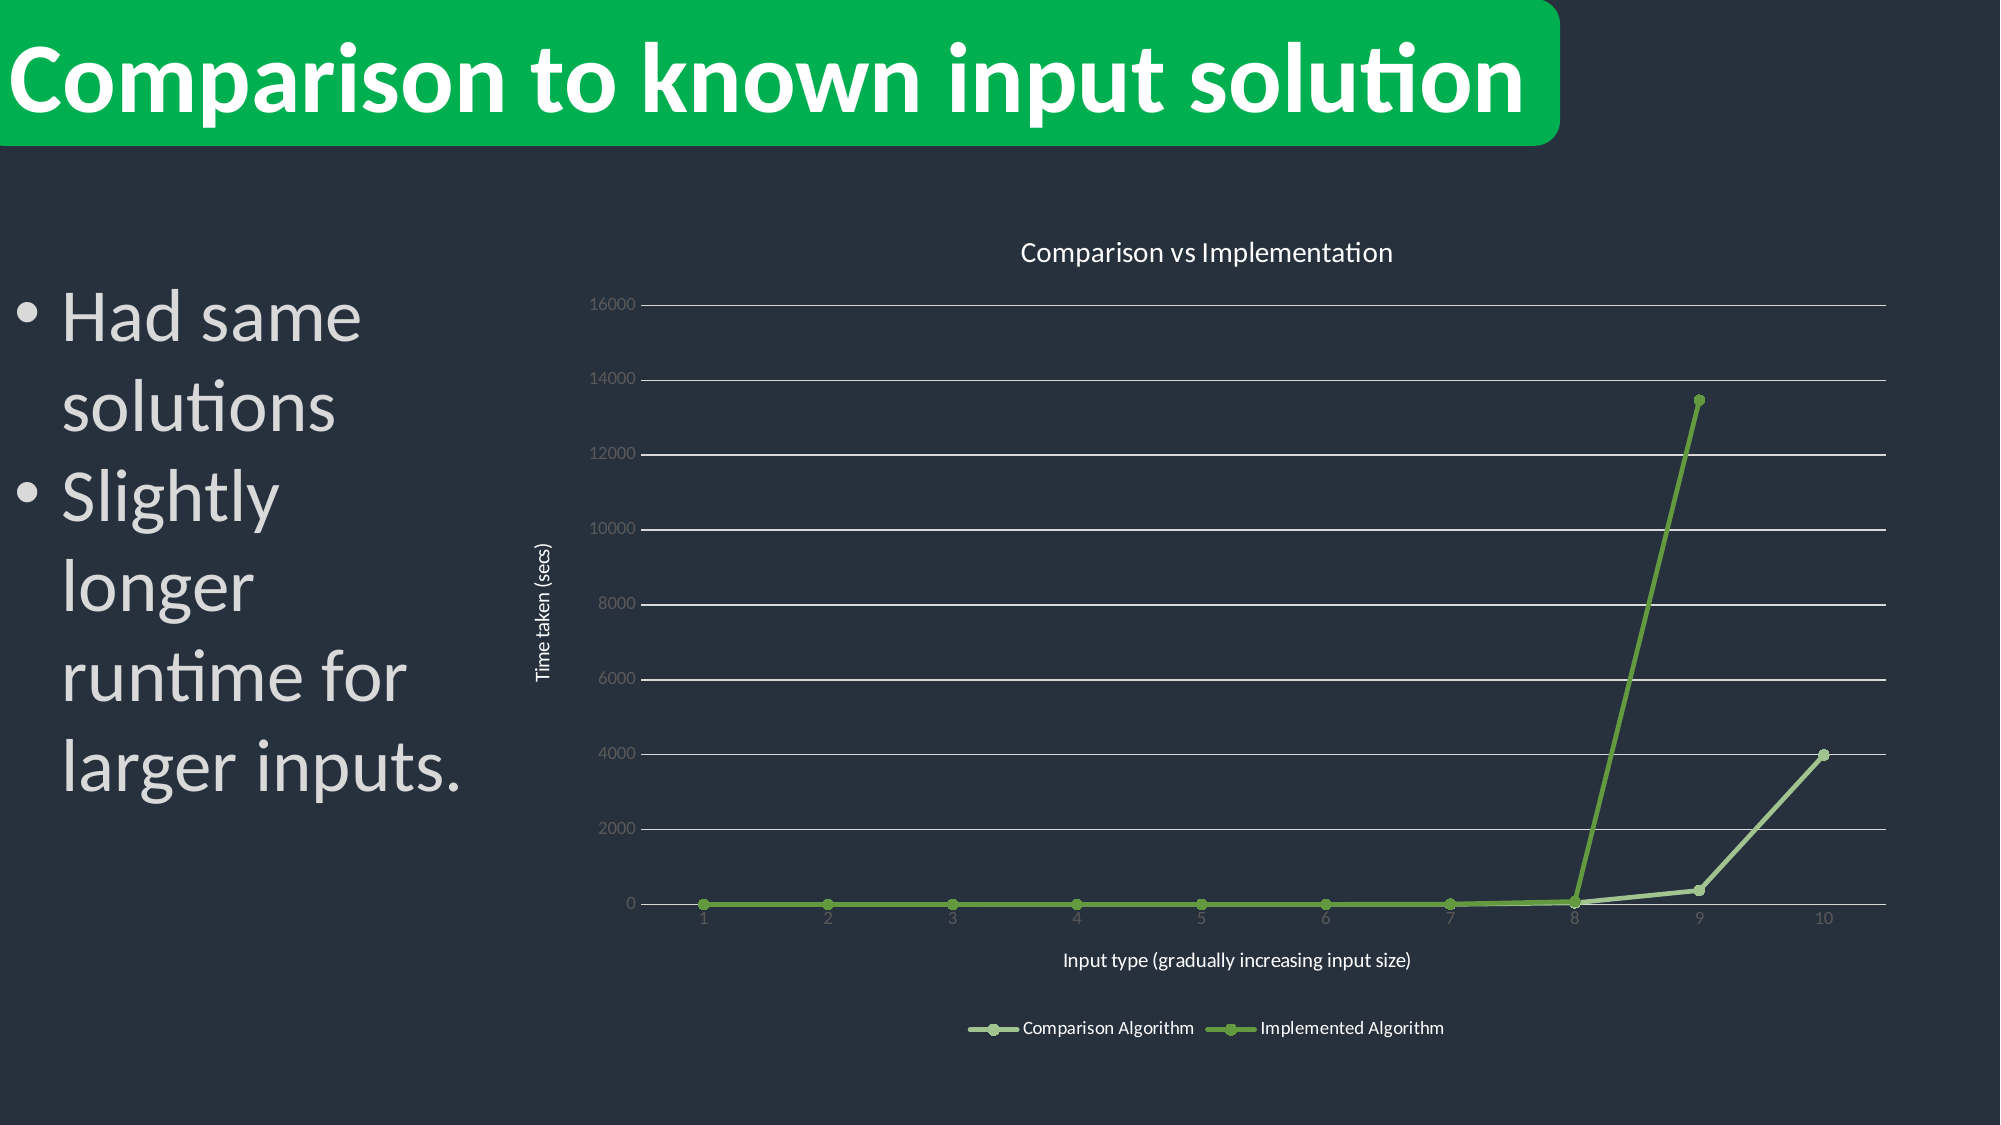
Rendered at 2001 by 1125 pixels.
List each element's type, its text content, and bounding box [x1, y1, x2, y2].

chart [500, 207, 1915, 1046]
text_box Comparison to known input solution [0, 0, 1561, 146]
text_box Had same solutions Slightly longer runtime for larger inputs. [0, 259, 500, 860]
